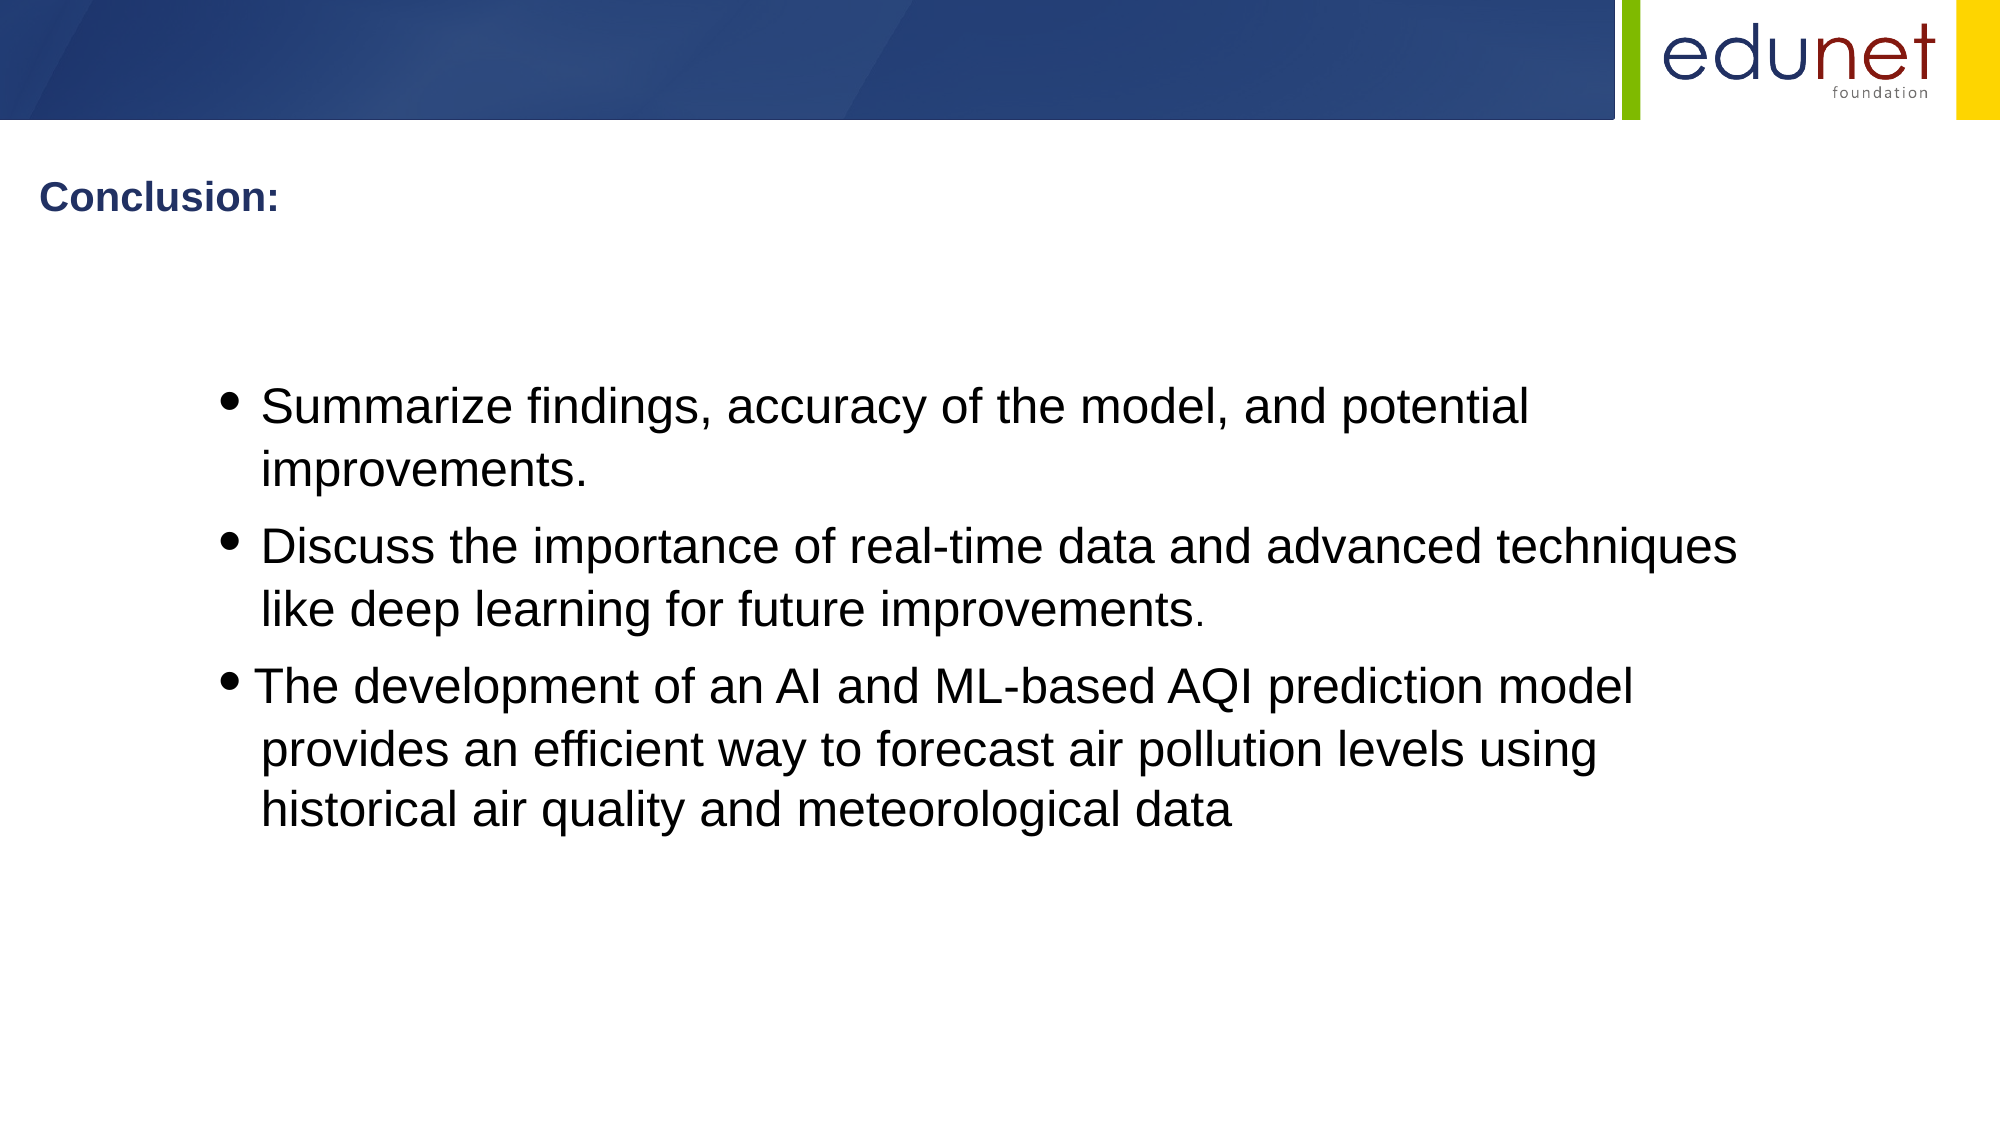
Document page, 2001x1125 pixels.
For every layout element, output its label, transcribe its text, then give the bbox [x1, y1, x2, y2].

picture [1652, 12, 1948, 108]
text_box • Summarize findings, accuracy of the model, and potential improvements. • Discuss the importance of real-time data and advanced techniques like deep learning for future improvements. • The development of an AI and ML-based AQI prediction model provides an efficient way to forecast air pollution levels using historical air quality and meteorological data [204, 349, 1782, 845]
text_box Conclusion: [24, 162, 1026, 227]
